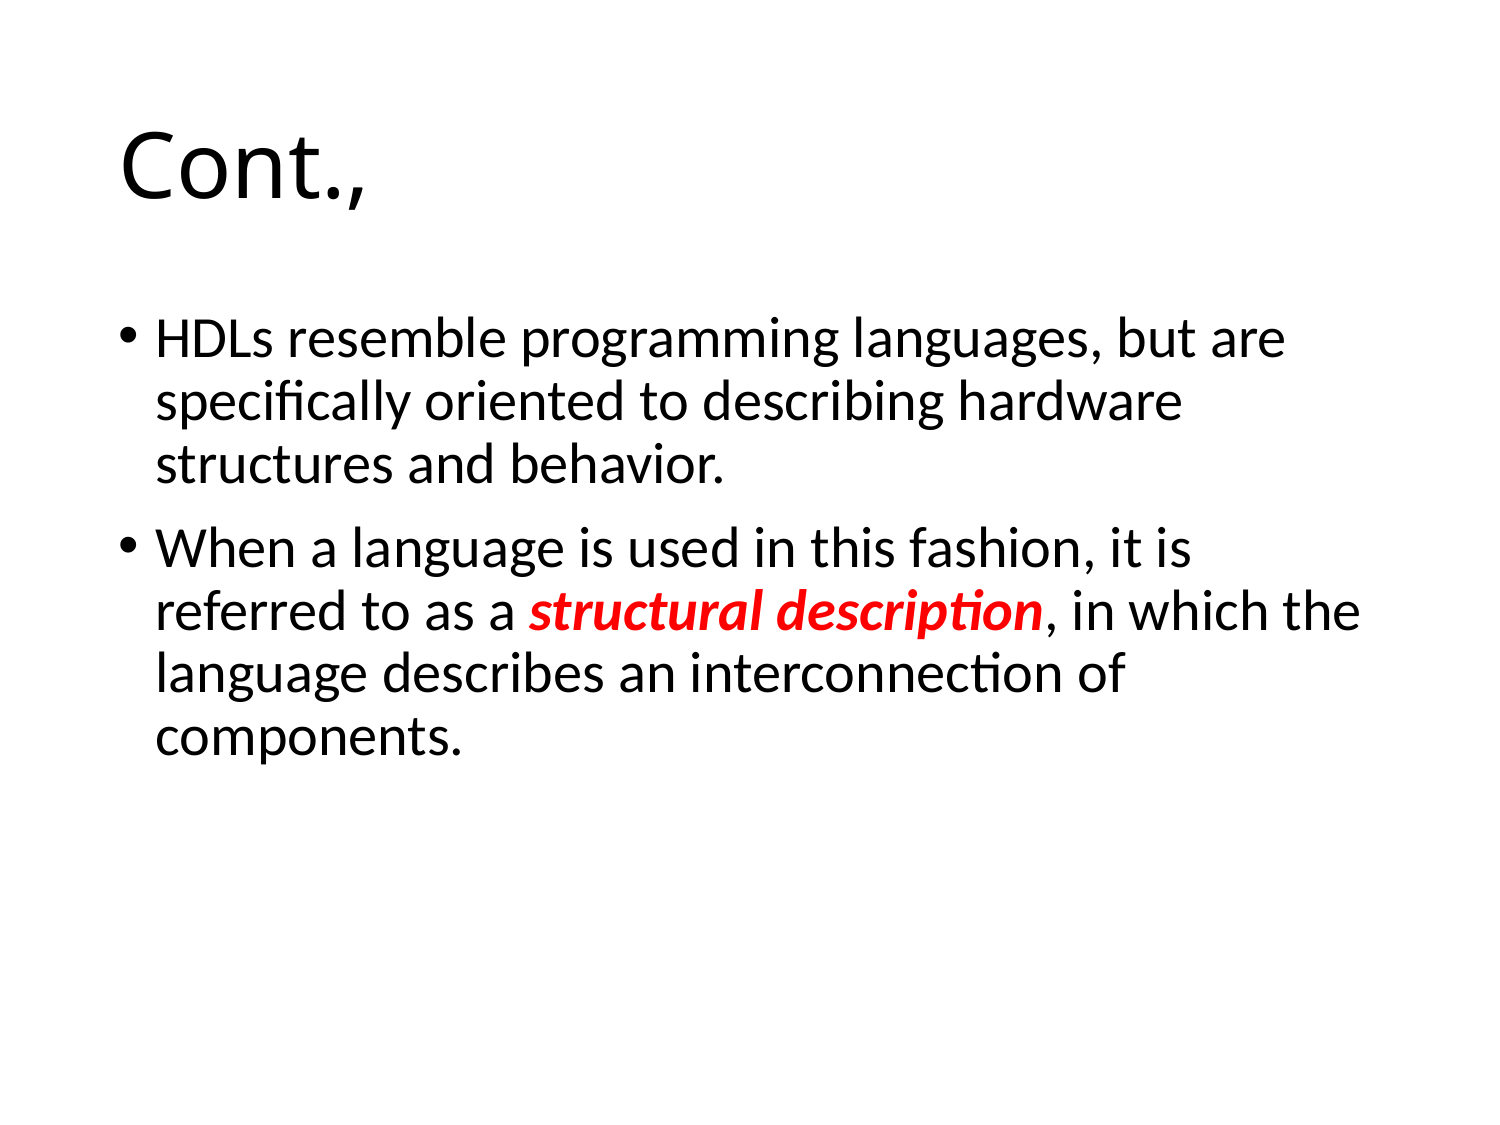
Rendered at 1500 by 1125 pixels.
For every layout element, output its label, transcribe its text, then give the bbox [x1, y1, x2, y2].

list HDLs resemble programming languages, but are specifically oriented to describing hardware structures and behavior. When a language is used in this fashion, it is referred to as a structural description, in which the language describes an interconnection of components. [103, 299, 1397, 1014]
title Cont., [103, 59, 1397, 278]
